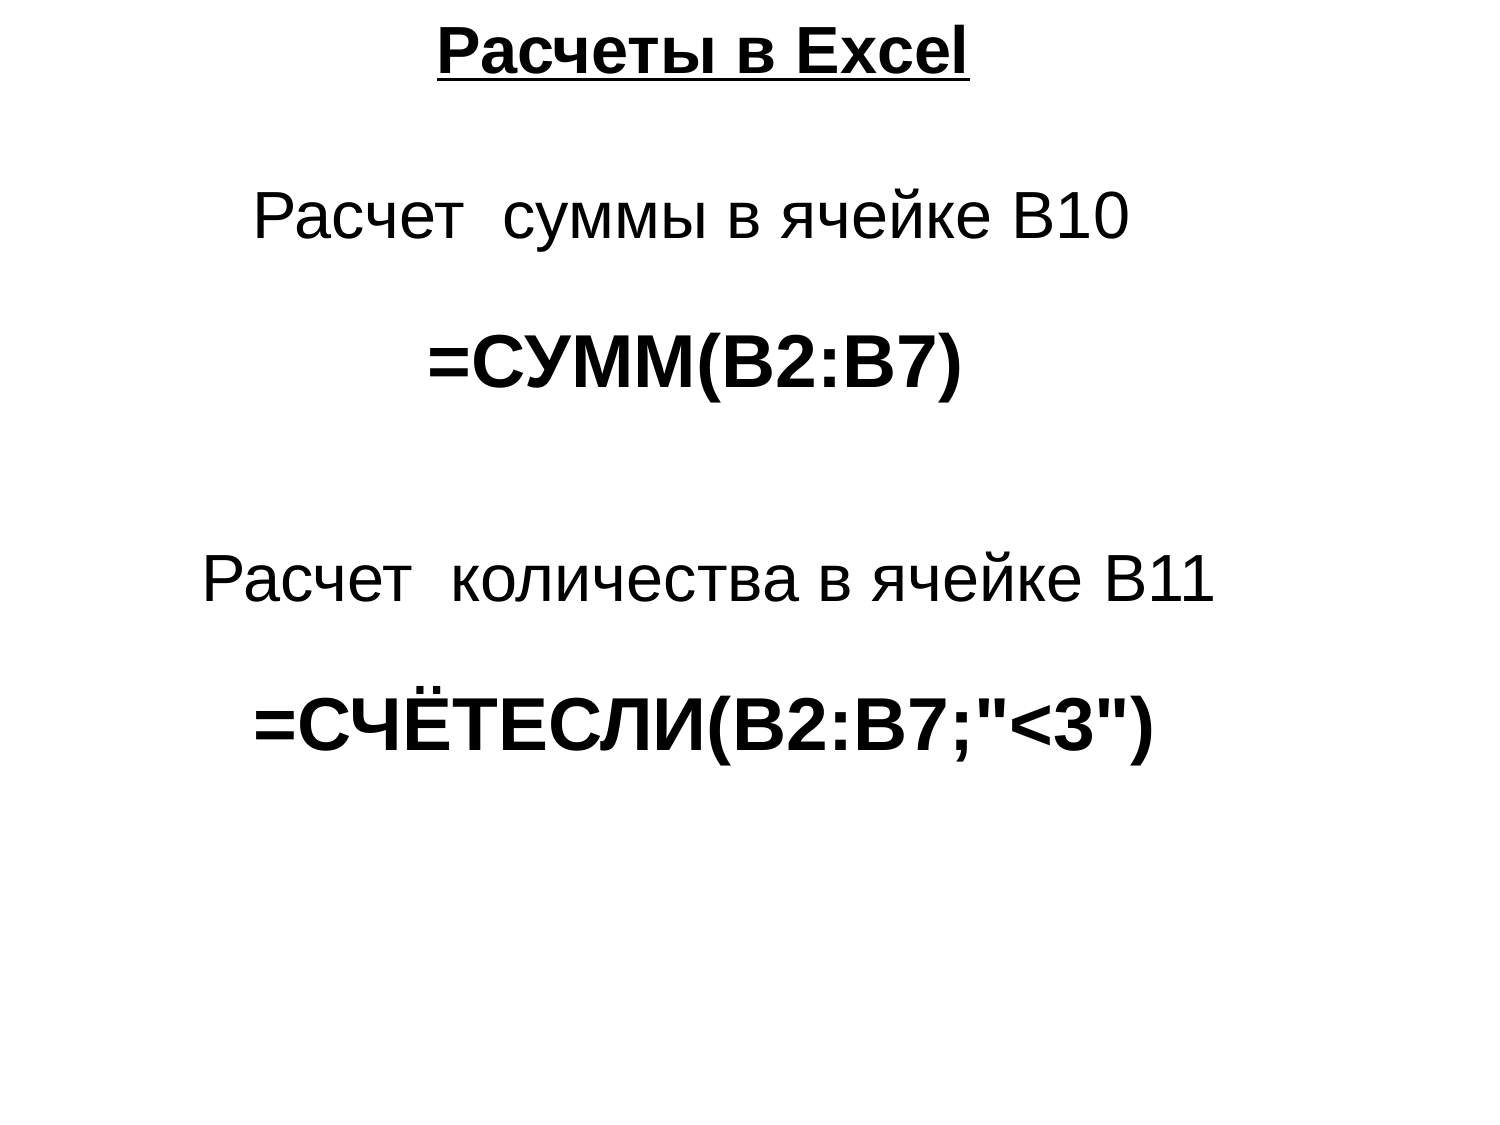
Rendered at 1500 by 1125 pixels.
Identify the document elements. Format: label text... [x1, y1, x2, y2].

text_box Расчет суммы в ячейке B10 [222, 163, 1161, 259]
text_box =СУММ(B2:B7) [412, 304, 979, 410]
text_box =СЧЁТЕСЛИ(B2:B7;"<3") [238, 667, 1171, 773]
text_box Расчет количества в ячейке B11 [175, 527, 1243, 622]
text_box Расчеты в Excel [0, 0, 1407, 95]
